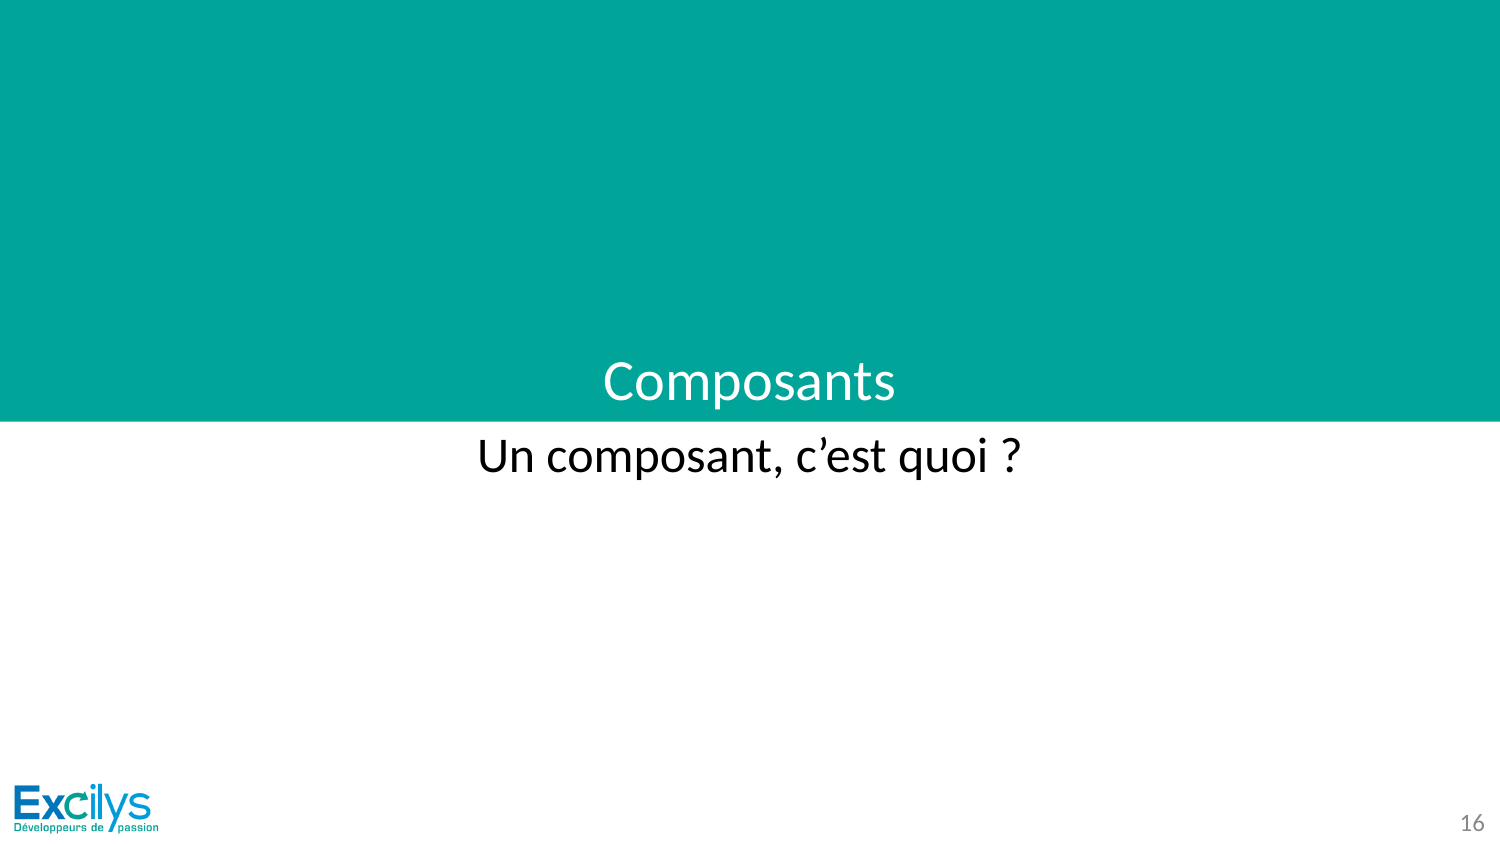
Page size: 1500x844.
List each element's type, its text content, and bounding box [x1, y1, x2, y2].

slide_number ‹#› [1316, 798, 1500, 844]
list Un composant, c’est quoi ? [0, 421, 1500, 493]
picture [11, 764, 160, 844]
title Composants [0, 339, 1500, 420]
